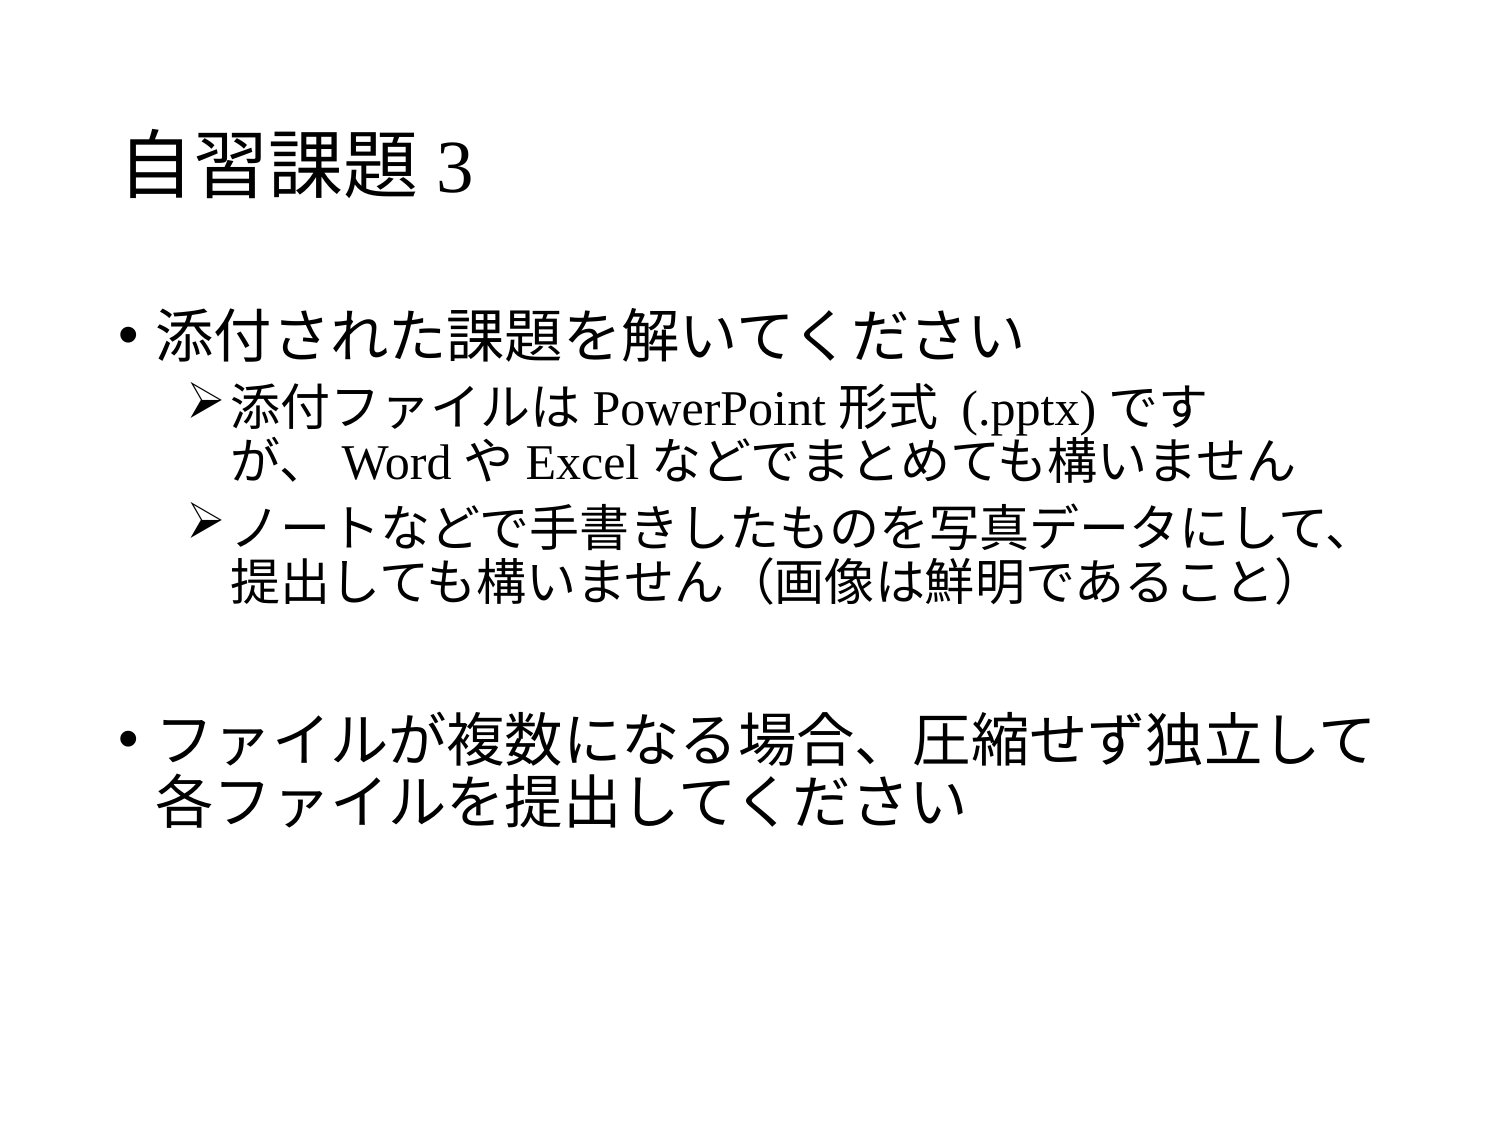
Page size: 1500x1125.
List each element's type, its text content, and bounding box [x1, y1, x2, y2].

title 自習課題3 [103, 59, 1397, 278]
list 添付された課題を解いてください 添付ファイルはPowerPoint形式 (.pptx)ですが、WordやExcelなどでまとめても構いません ノートなどで手書きしたものを写真データにして、提出しても構いません（画像は鮮明であること） ファイルが複数になる場合、圧縮せず独立して各ファイルを提出してください [103, 299, 1397, 1066]
